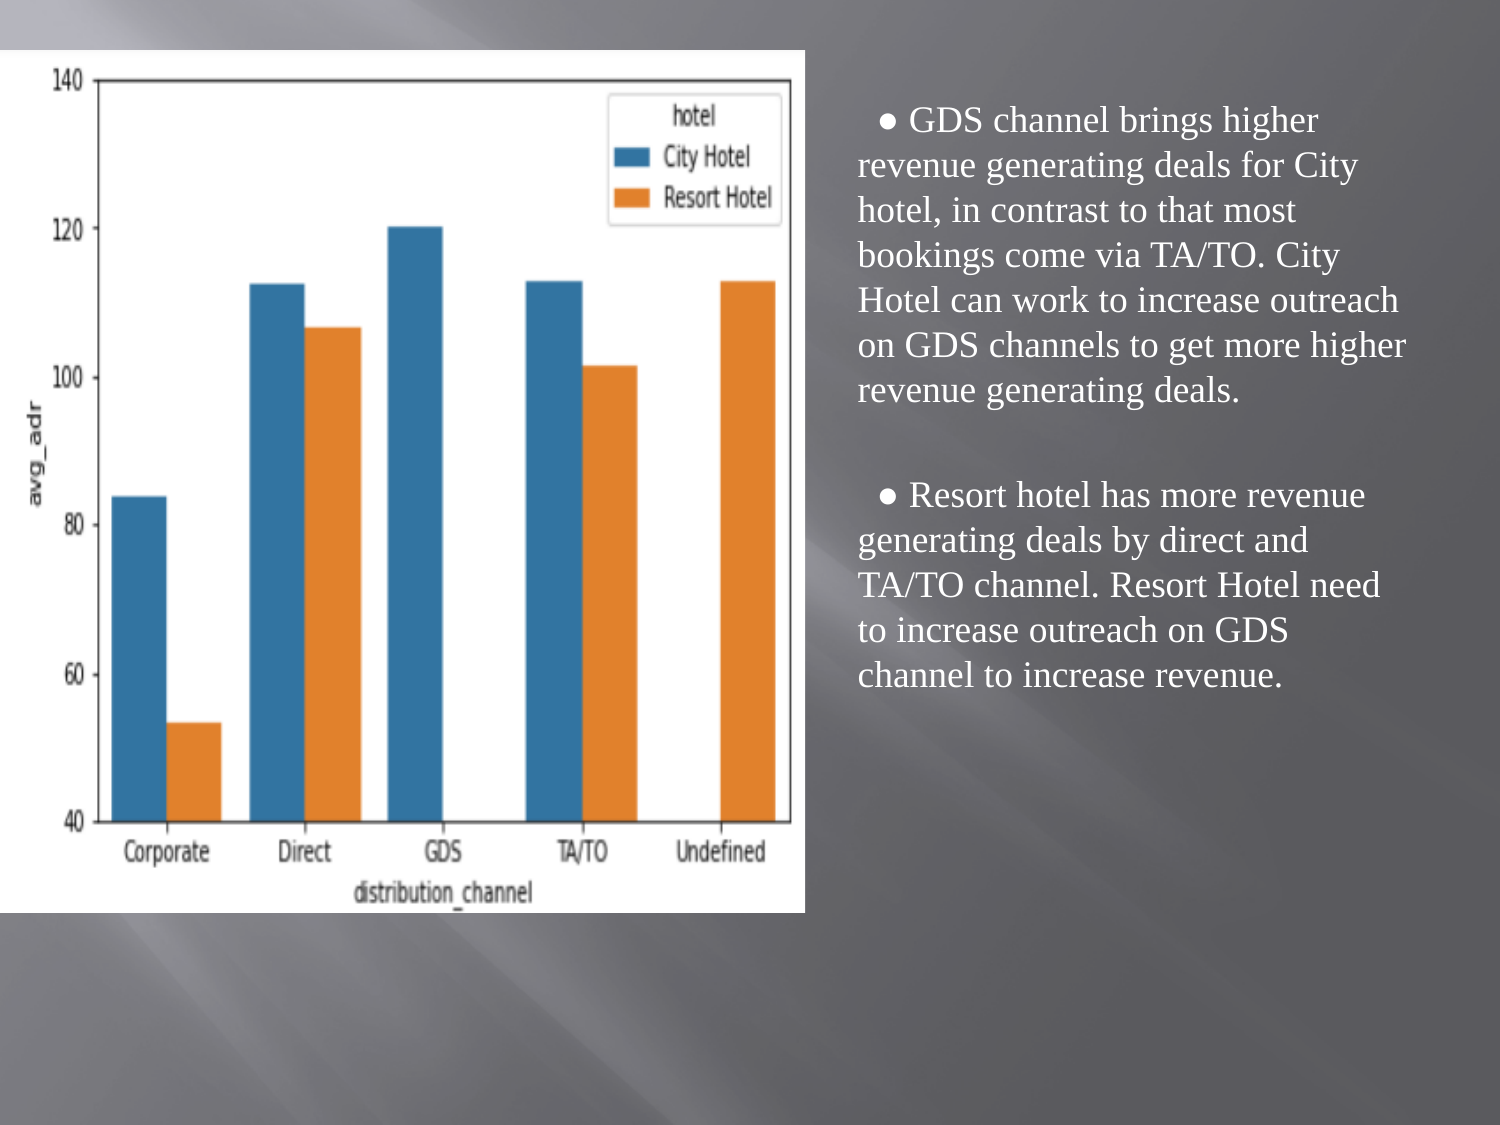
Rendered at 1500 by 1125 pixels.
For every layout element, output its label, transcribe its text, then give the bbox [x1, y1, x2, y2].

picture [0, 49, 806, 913]
list ● GDS channel brings higher revenue generating deals for City hotel, in contrast to that most bookings come via TA/TO. City Hotel can work to increase outreach on GDS channels to get more higher revenue generating deals. ● Resort hotel has more revenue generating deals by direct and TA/TO channel. Resort Hotel need to increase outreach on GDS channel to increase revenue. [825, 87, 1425, 986]
